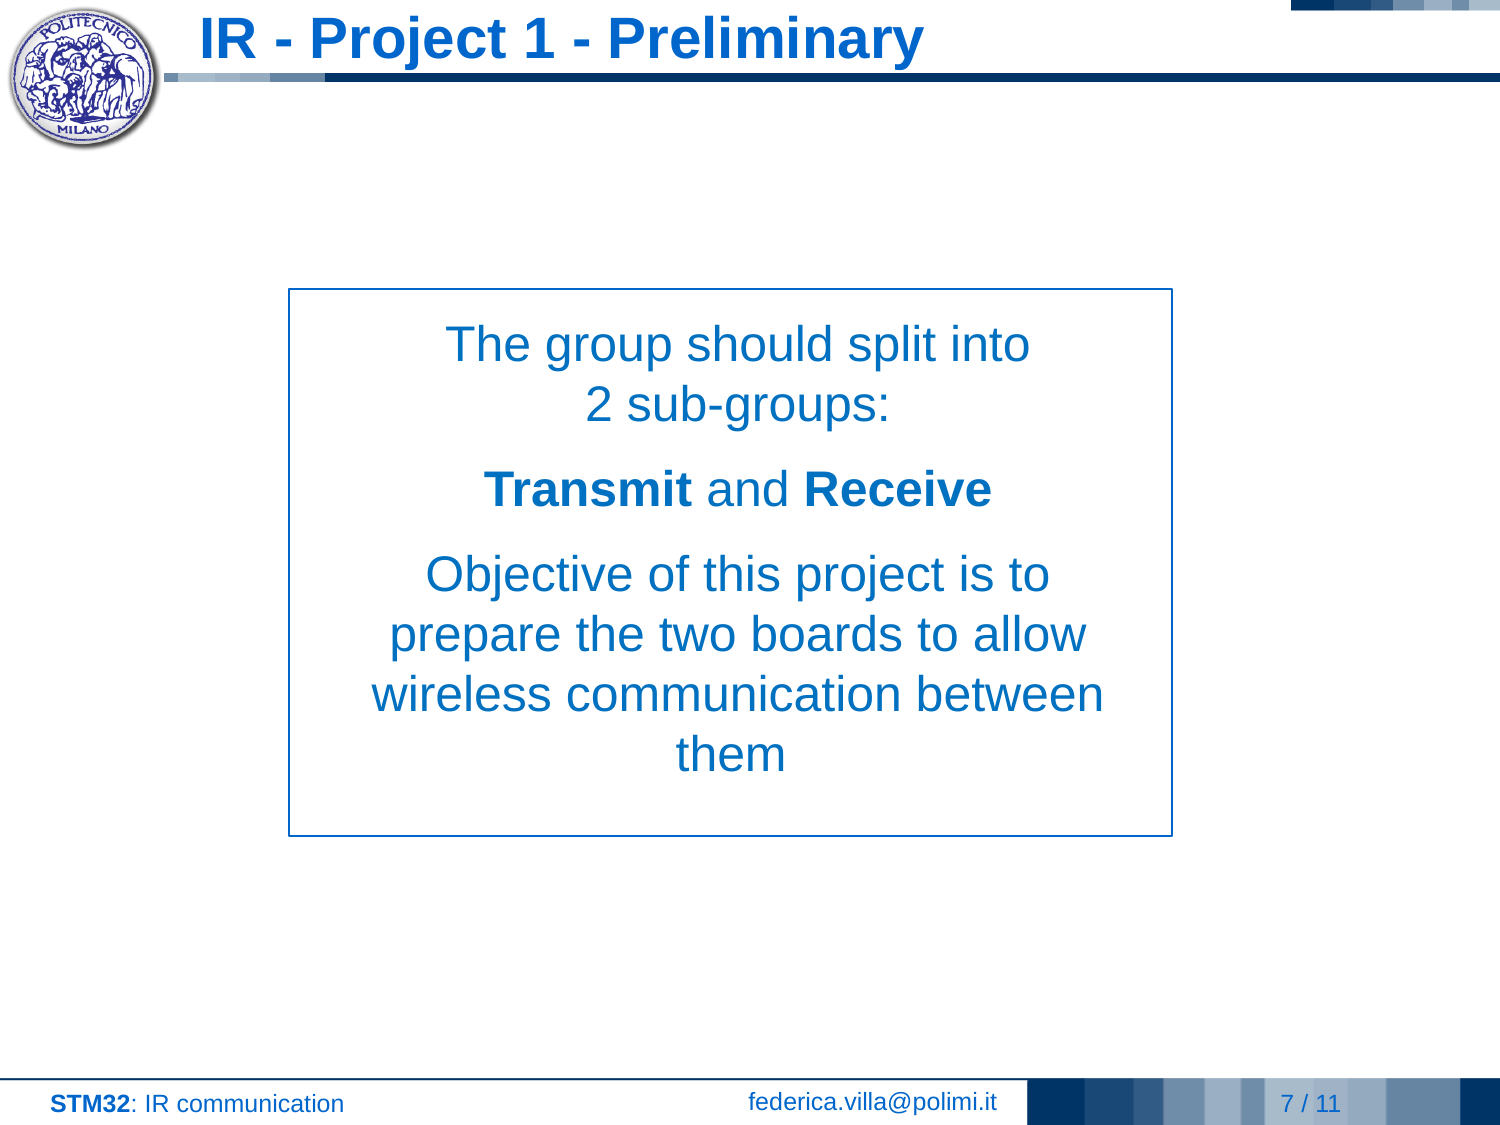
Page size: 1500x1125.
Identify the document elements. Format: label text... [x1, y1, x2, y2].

text_box [289, 288, 1173, 837]
picture [0, 0, 1500, 153]
picture [0, 1074, 1500, 1125]
title IR - Project 1 - Preliminary [199, 0, 1500, 71]
